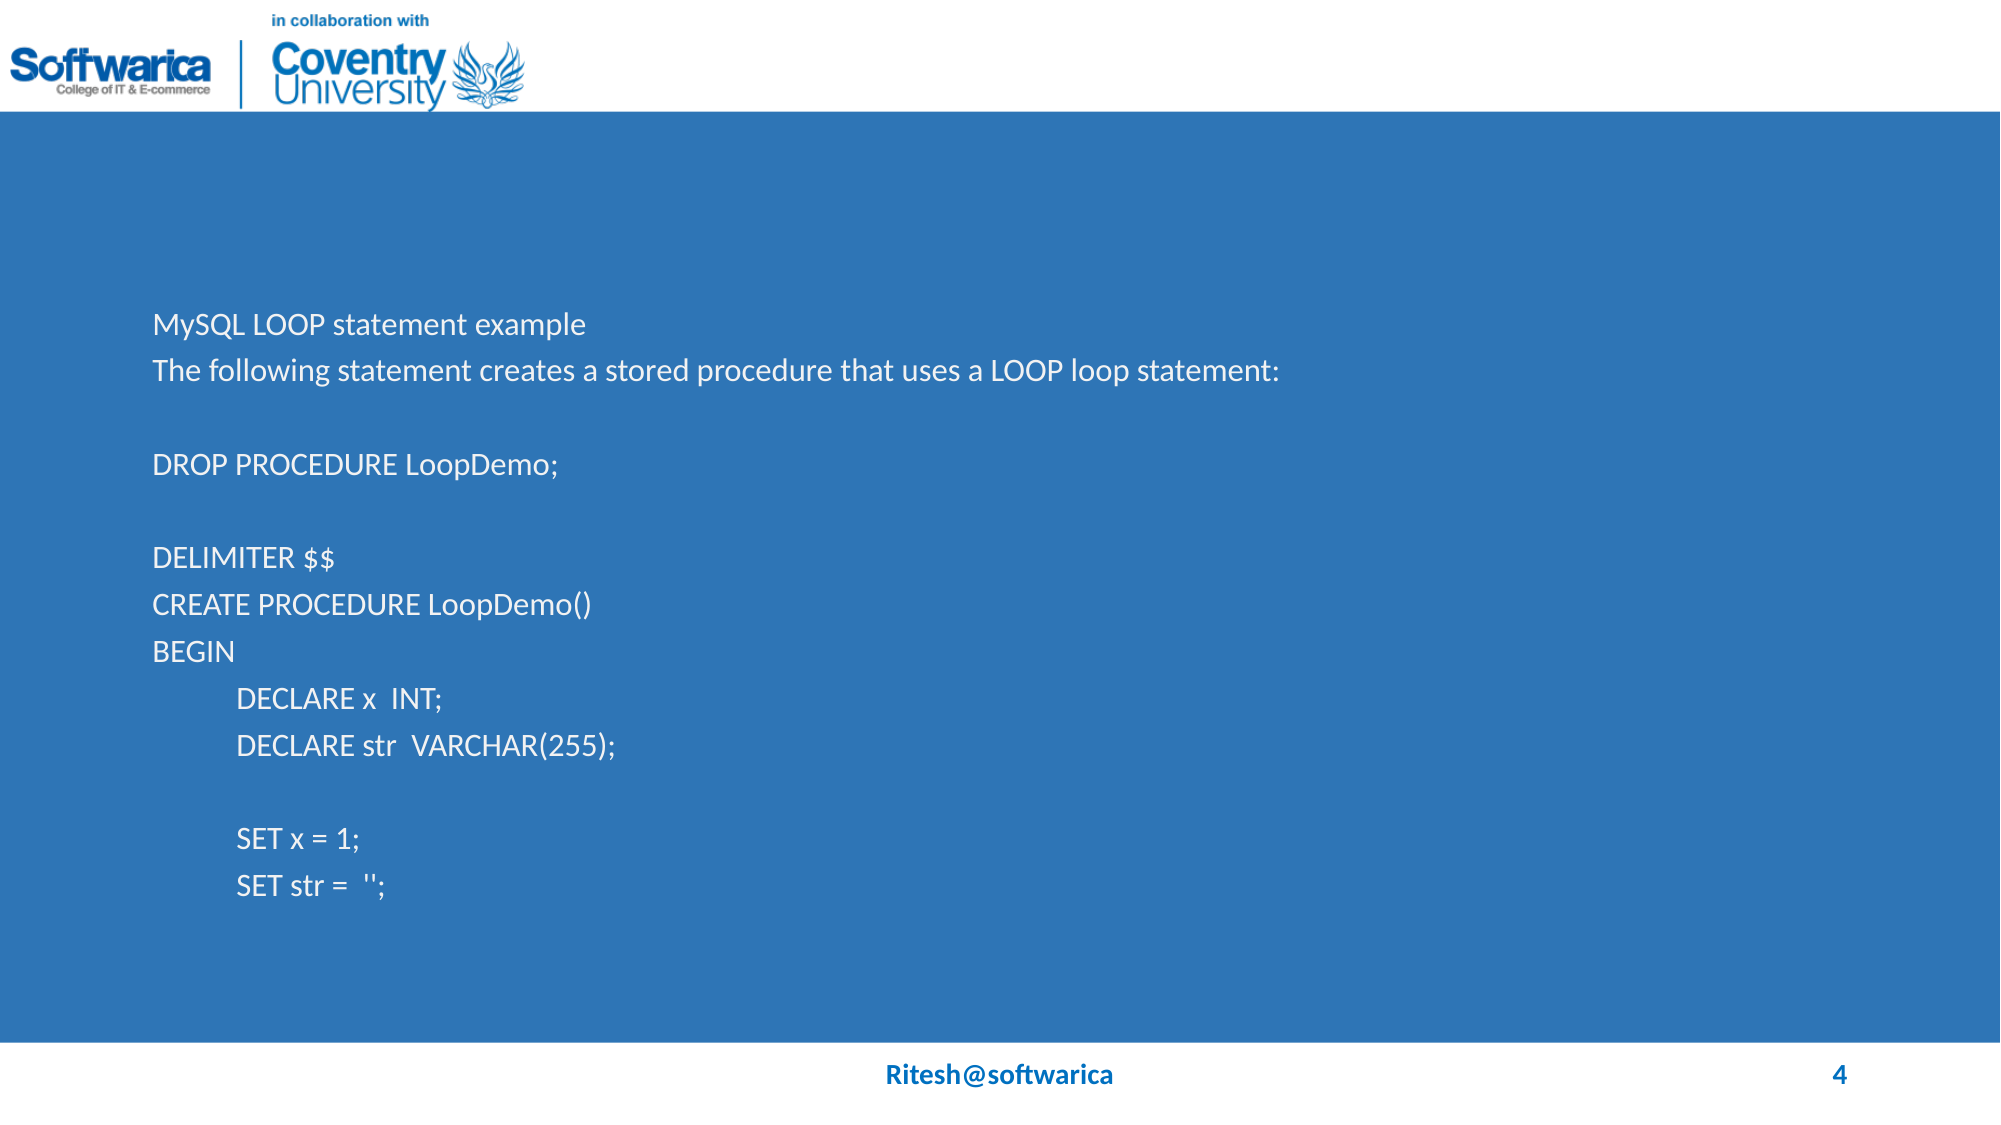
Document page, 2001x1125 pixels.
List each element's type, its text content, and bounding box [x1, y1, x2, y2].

footer Ritesh@softwarica [662, 1042, 1338, 1103]
slide_number 4 [1412, 1042, 1863, 1103]
picture [10, 14, 525, 112]
list MySQL LOOP statement example The following statement creates a stored procedure that uses a LOOP loop statement: DROP PROCEDURE LoopDemo; DELIMITER $$ CREATE PROCEDURE LoopDemo() BEGIN DECLARE x INT; DECLARE str VARCHAR(255); SET x = 1; SET str = ''; [137, 299, 1863, 1014]
